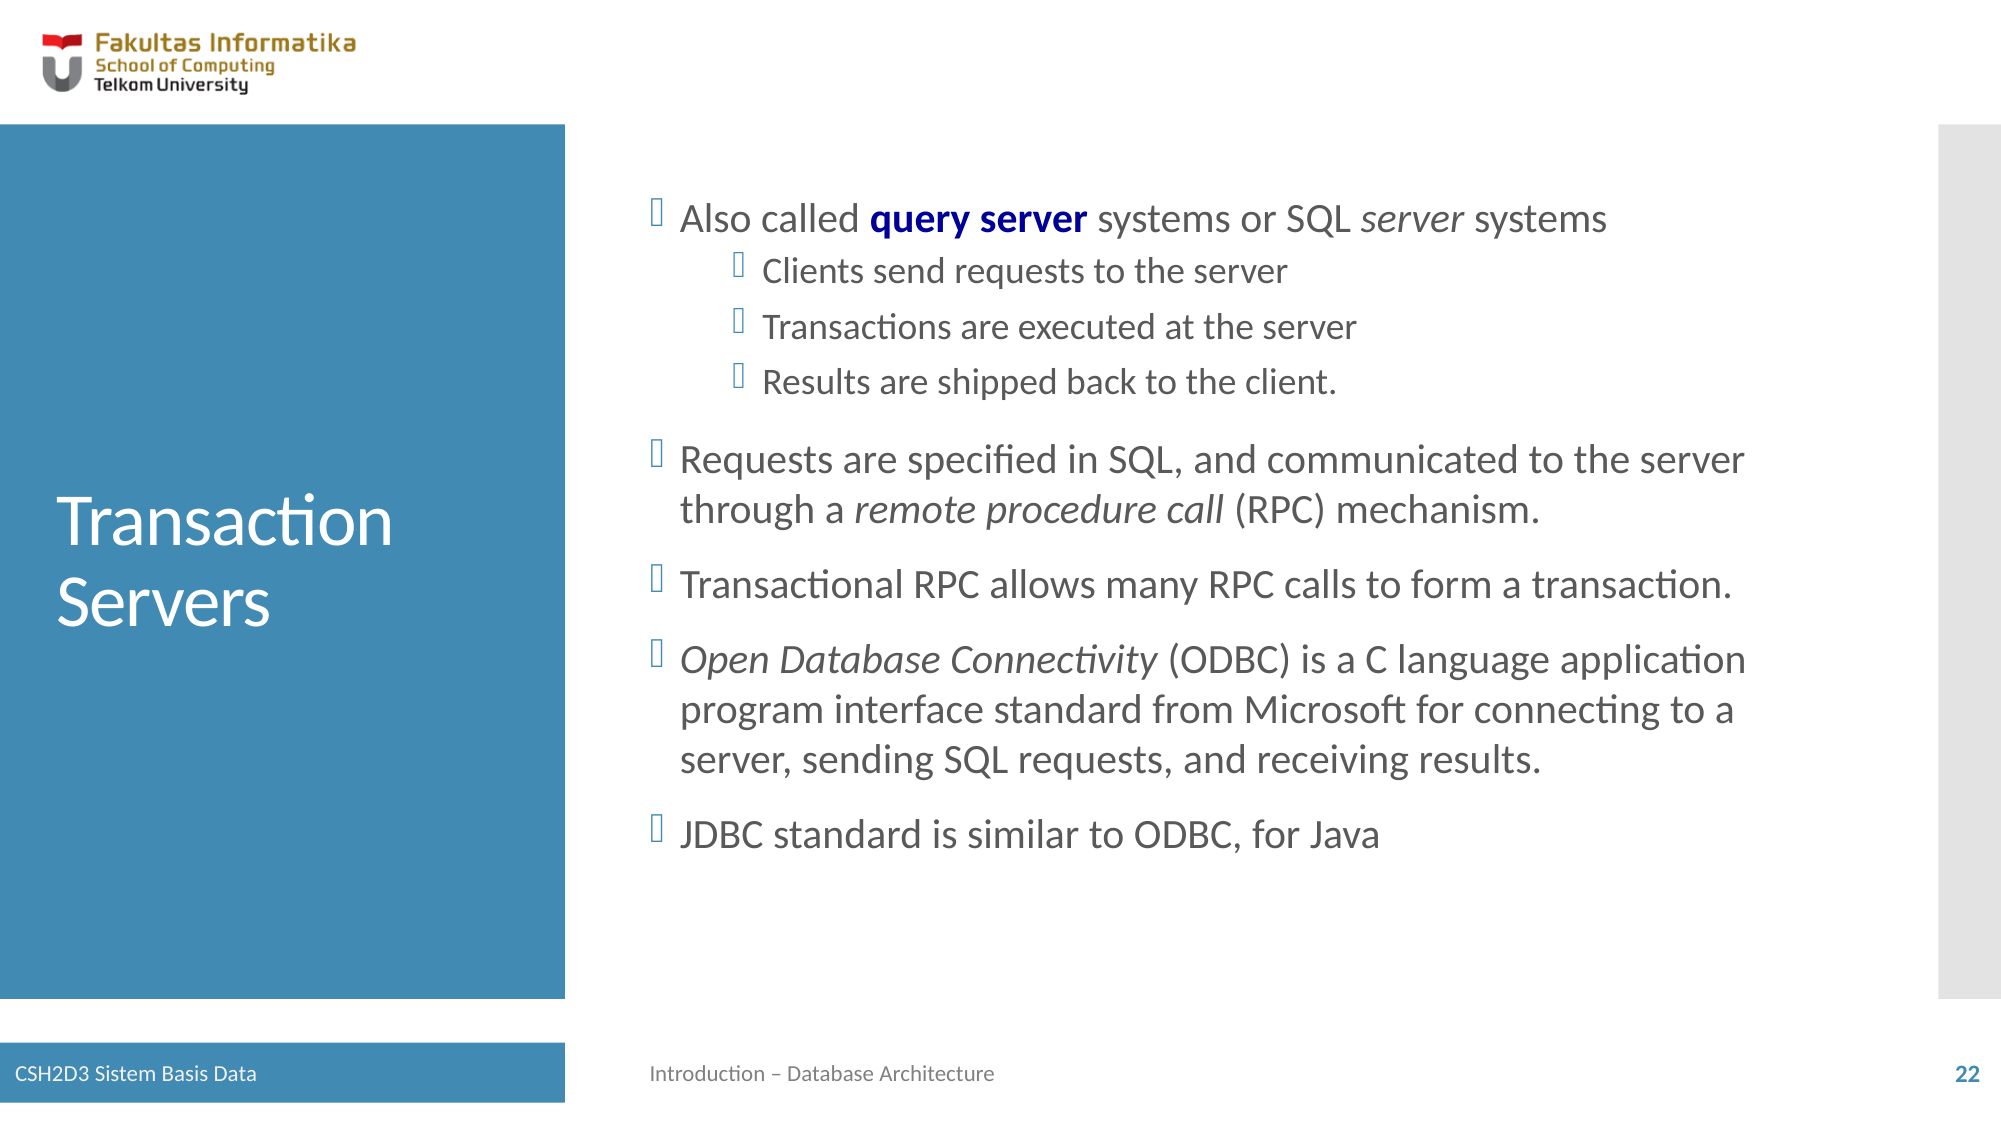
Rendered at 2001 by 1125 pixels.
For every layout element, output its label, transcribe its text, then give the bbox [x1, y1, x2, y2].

title Transaction Servers [41, 184, 525, 940]
list Also called query server systems or SQL server systems Clients send requests to the server Transactions are executed at the server Results are shipped back to the client. Requests are specified in SQL, and communicated to the server through a remote procedure call (RPC) mechanism. Transactional RPC allows many RPC calls to form a transaction. Open Database Connectivity (ODBC) is a C language application program interface standard from Microsoft for connecting to a server, sending SQL requests, and receiving results. JDBC standard is similar to ODBC, for Java [634, 141, 1835, 982]
footer CSH2D3 Sistem Basis Data [0, 1042, 565, 1103]
picture [42, 32, 356, 95]
slide_number 22 [1744, 1042, 1996, 1103]
